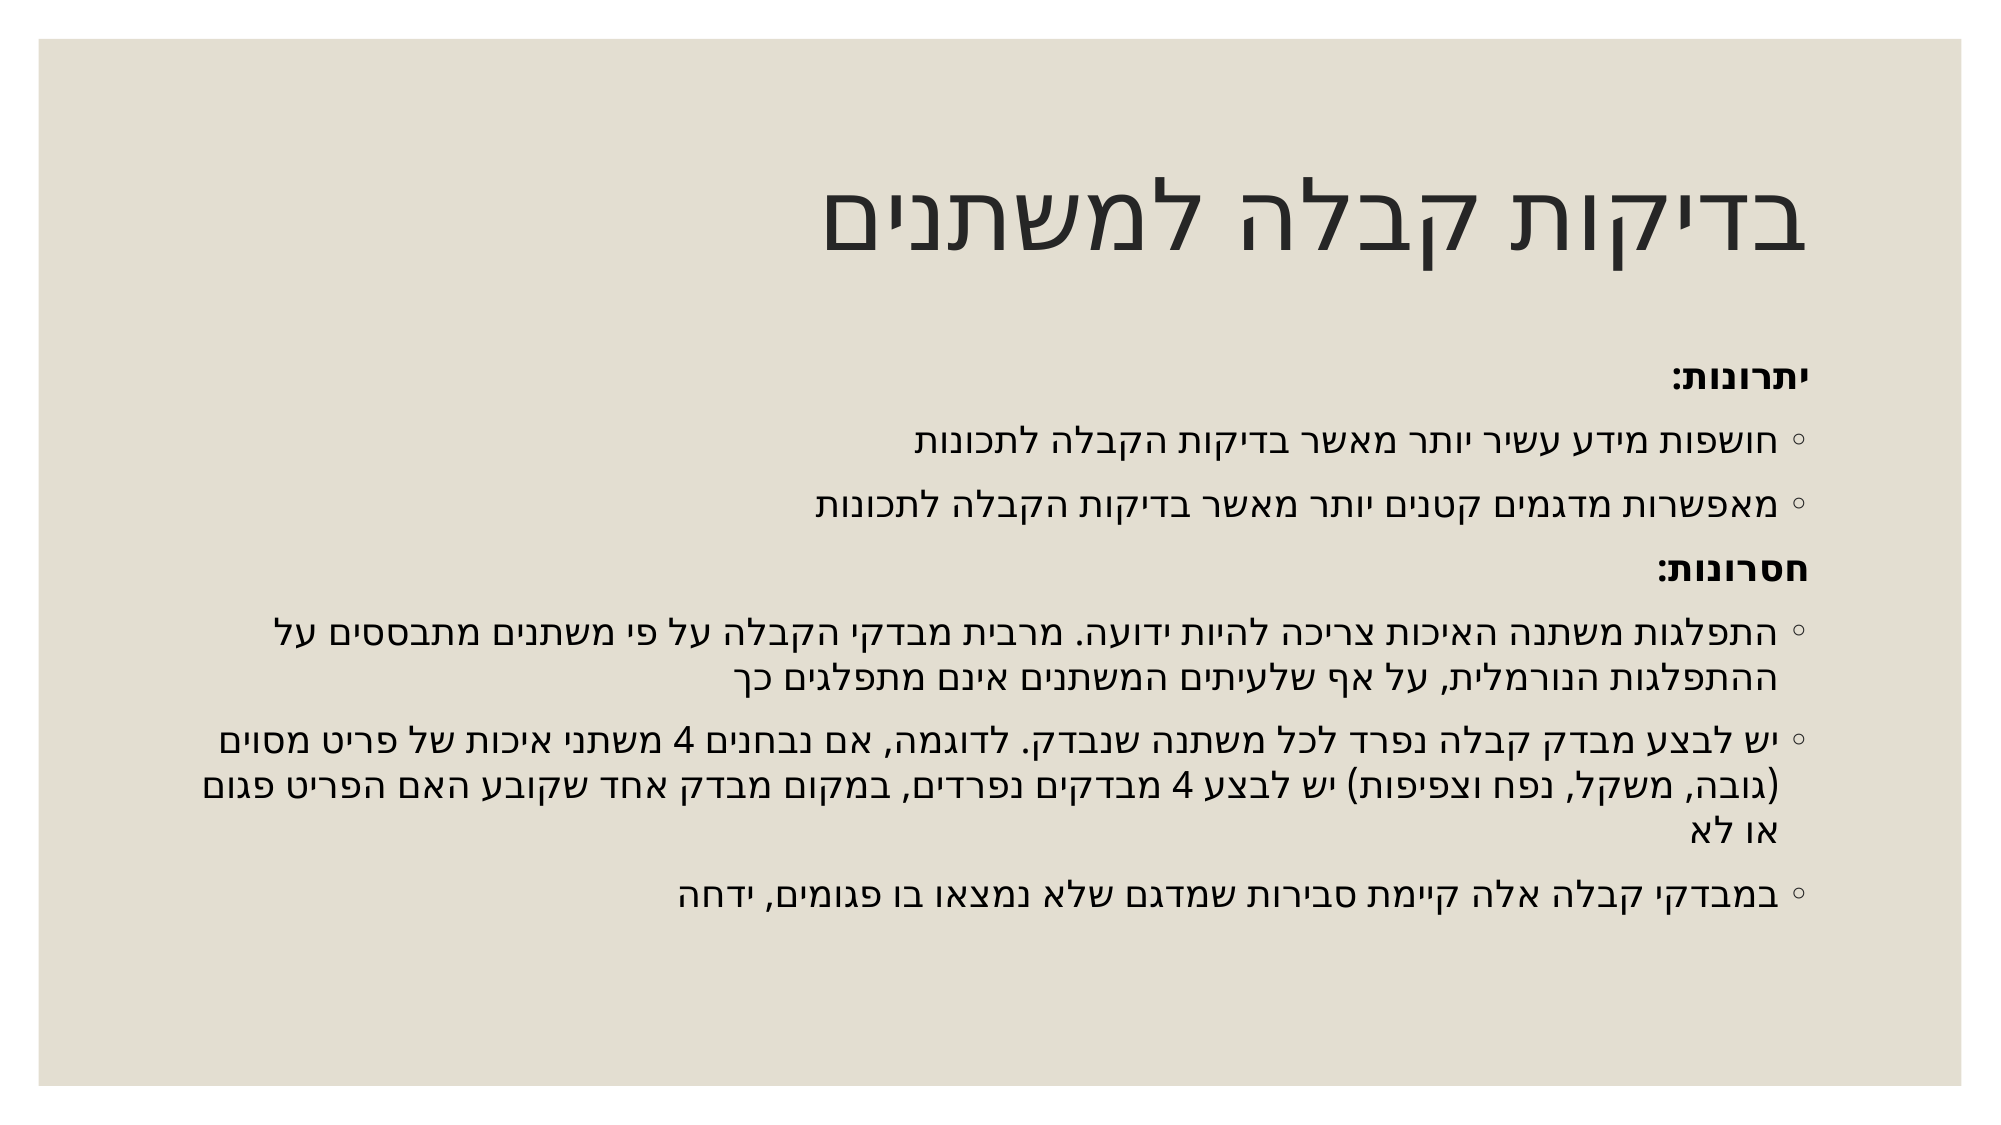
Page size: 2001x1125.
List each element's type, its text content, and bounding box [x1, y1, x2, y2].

list יתרונות: חושפות מידע עשיר יותר מאשר בדיקות הקבלה לתכונות מאפשרות מדגמים קטנים יותר מאשר בדיקות הקבלה לתכונות חסרונות: התפלגות משתנה האיכות צריכה להיות ידועה. מרבית מבדקי הקבלה על פי משתנים מתבססים על ההתפלגות הנורמלית, על אף שלעיתים המשתנים אינם מתפלגים כך יש לבצע מבדק קבלה נפרד לכל משתנה שנבדק. לדוגמה, אם נבחנים 4 משתני איכות של פריט מסוים (גובה, משקל, נפח וצפיפות) יש לבצע 4 מבדקים נפרדים, במקום מבדק אחד שקובע האם הפריט פגום או לא במבדקי קבלה אלה קיימת סבירות שמדגם שלא נמצאו בו פגומים, ידחה [174, 345, 1825, 990]
title בדיקות קבלה למשתנים [174, 105, 1825, 331]
